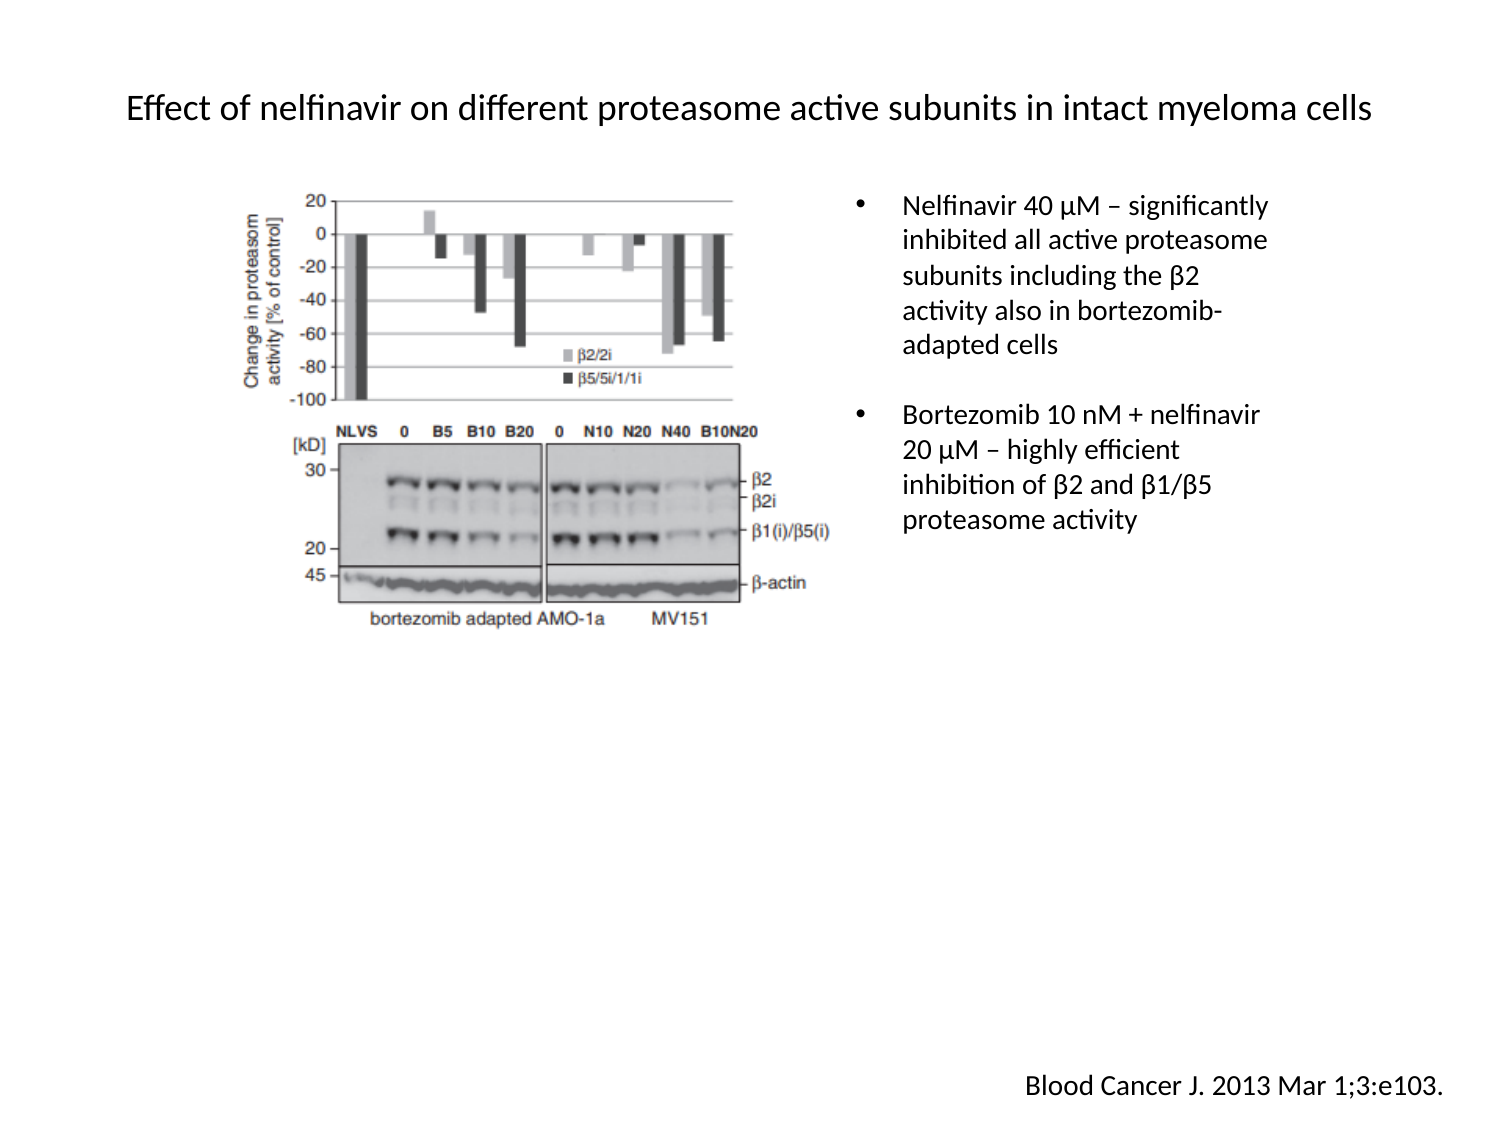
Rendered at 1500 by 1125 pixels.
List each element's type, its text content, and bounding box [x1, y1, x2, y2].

text_box Effect of nelfinavir on different proteasome active subunits in intact myeloma cells [40, 75, 1460, 136]
text_box Blood Cancer J. 2013 Mar 1;3:e103. [805, 1058, 1460, 1109]
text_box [238, 178, 1286, 636]
